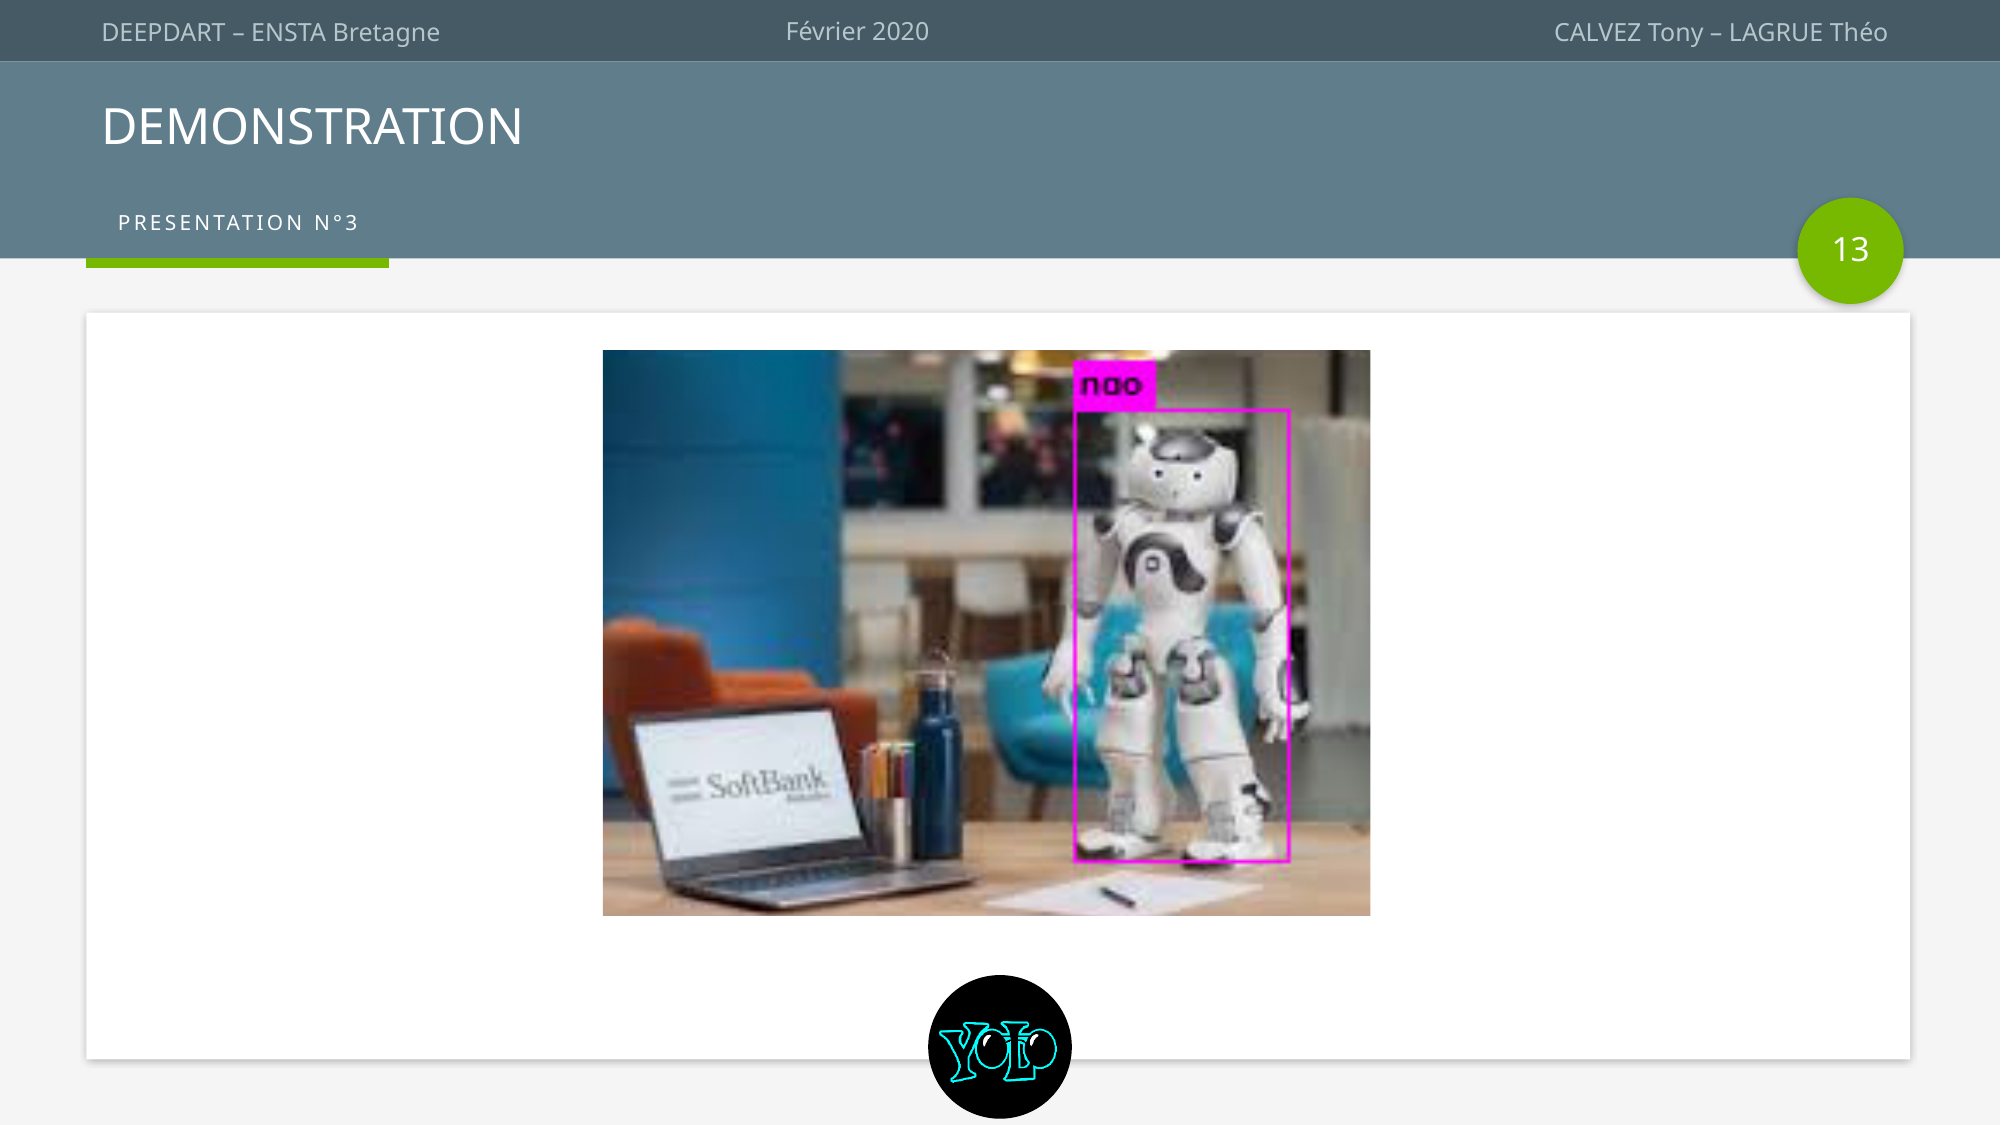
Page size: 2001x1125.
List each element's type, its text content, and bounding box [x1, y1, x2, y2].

text_box [85, 312, 1911, 1060]
title DEMONSTRATION [86, 94, 1929, 165]
text_box [928, 975, 1072, 1119]
picture [602, 350, 1371, 916]
slide_number 13 [1791, 220, 1911, 281]
picture [937, 1019, 1058, 1084]
